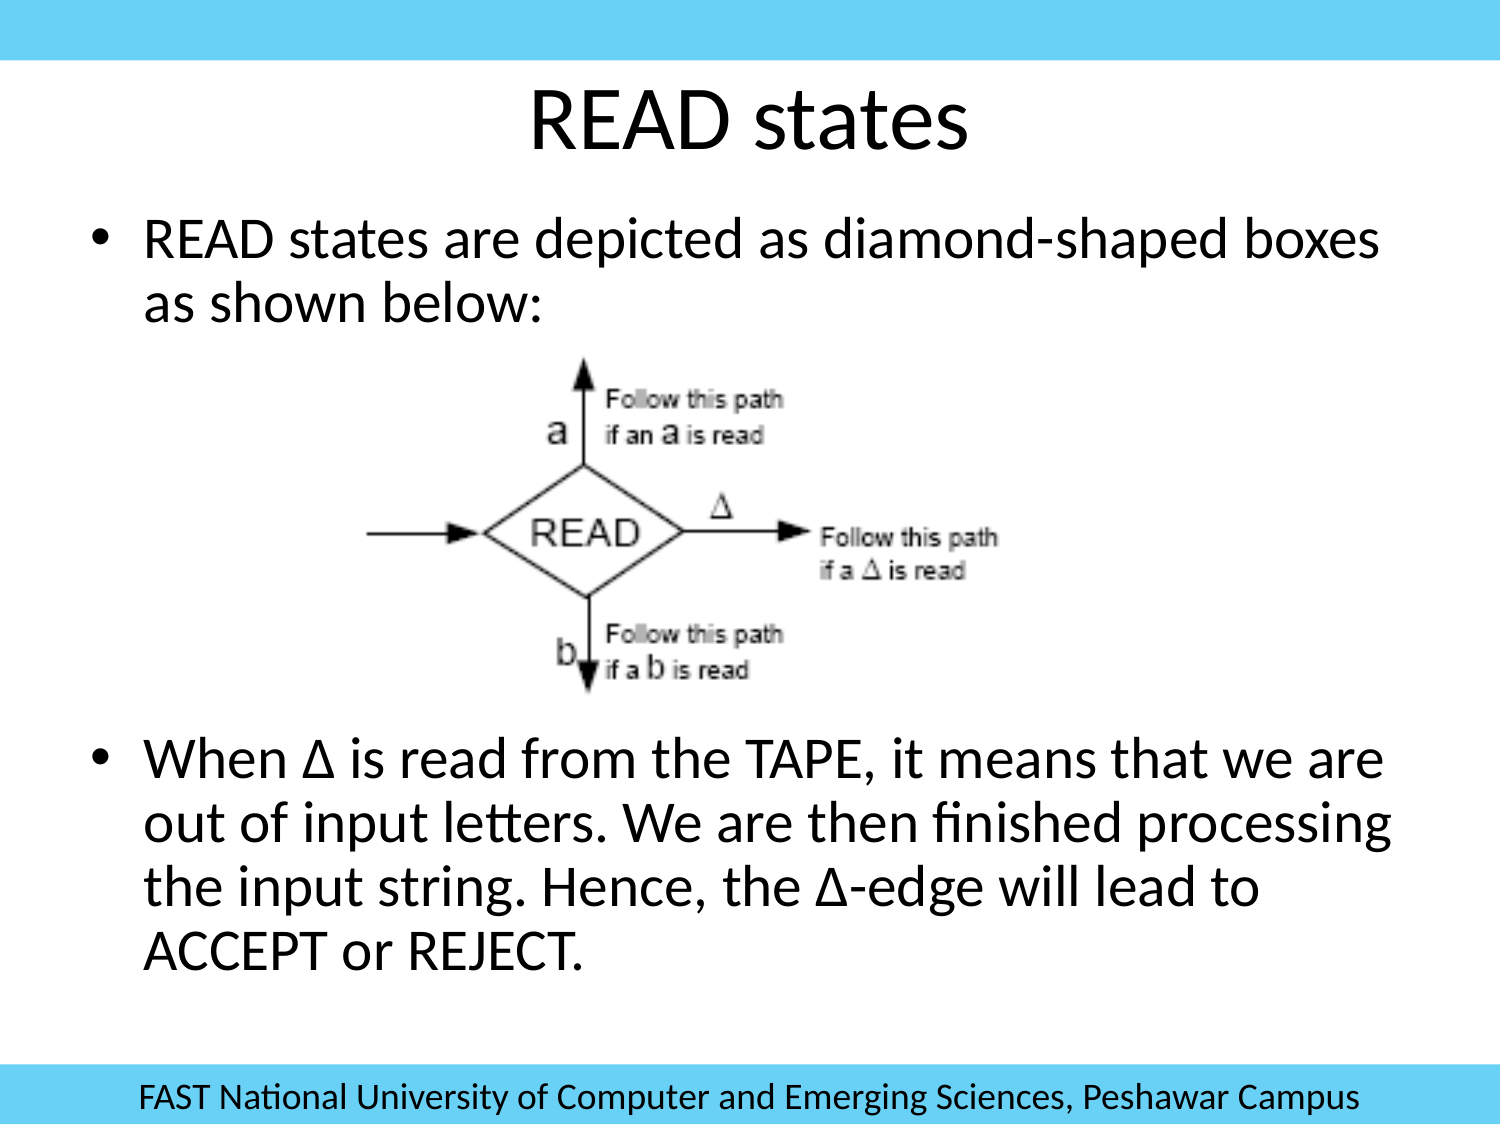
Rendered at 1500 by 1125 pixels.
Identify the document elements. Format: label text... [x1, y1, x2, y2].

picture [362, 351, 1001, 700]
title READ states [75, 62, 1425, 163]
text_box READ states are depicted as diamond-shaped boxes as shown below: When ∆ is read from the TAPE, it means that we are out of input letters. We are then finished processing the input string. Hence, the ∆-edge will lead to ACCEPT or REJECT. [74, 200, 1425, 1000]
